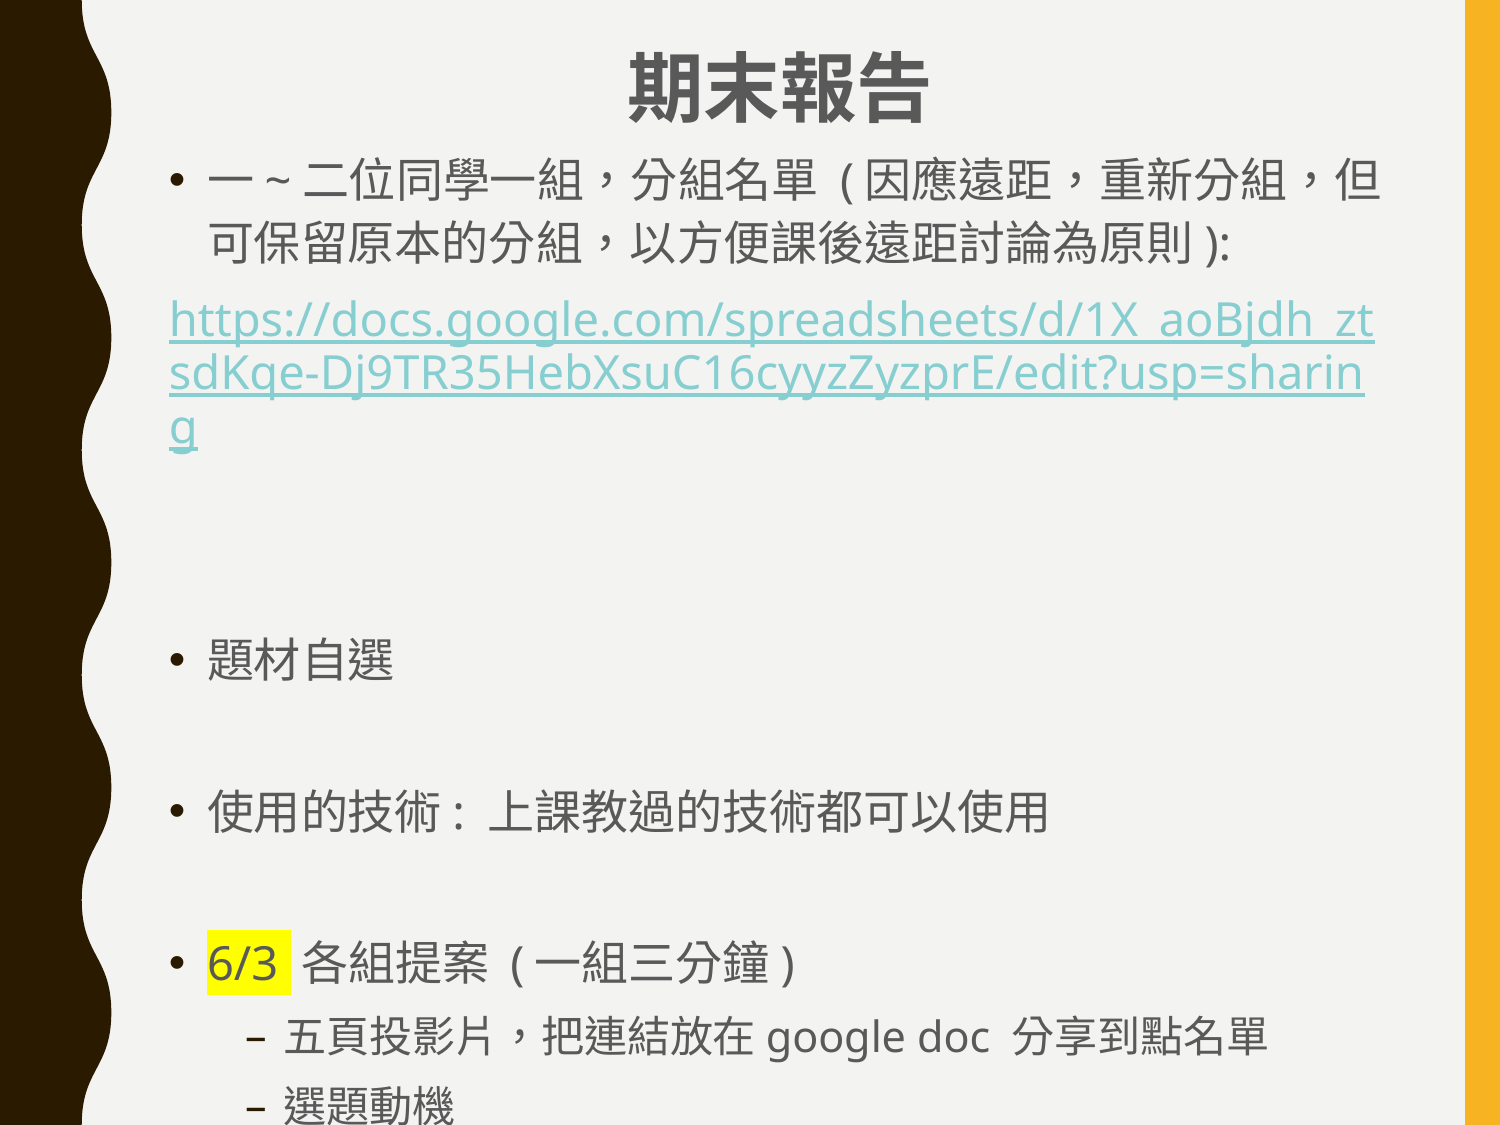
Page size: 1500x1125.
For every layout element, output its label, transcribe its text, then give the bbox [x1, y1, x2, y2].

list 期末報告 一~二位同學一組，分組名單 (因應遠距，重新分組，但可保留原本的分組，以方便課後遠距討論為原則): https://docs.google.com/spreadsheets/d/1X_aoBjdh_ztsdKqe-Dj9TR35HebXsuC16cyyzZyzprE/edit?usp=sharing 題材自選 使用的技術: 上課教過的技術都可以使用 6/3 各組提案 (一組三分鐘) 五頁投影片，把連結放在google doc 分享到點名單 選題動機 使用到的技術 [154, 23, 1407, 1111]
